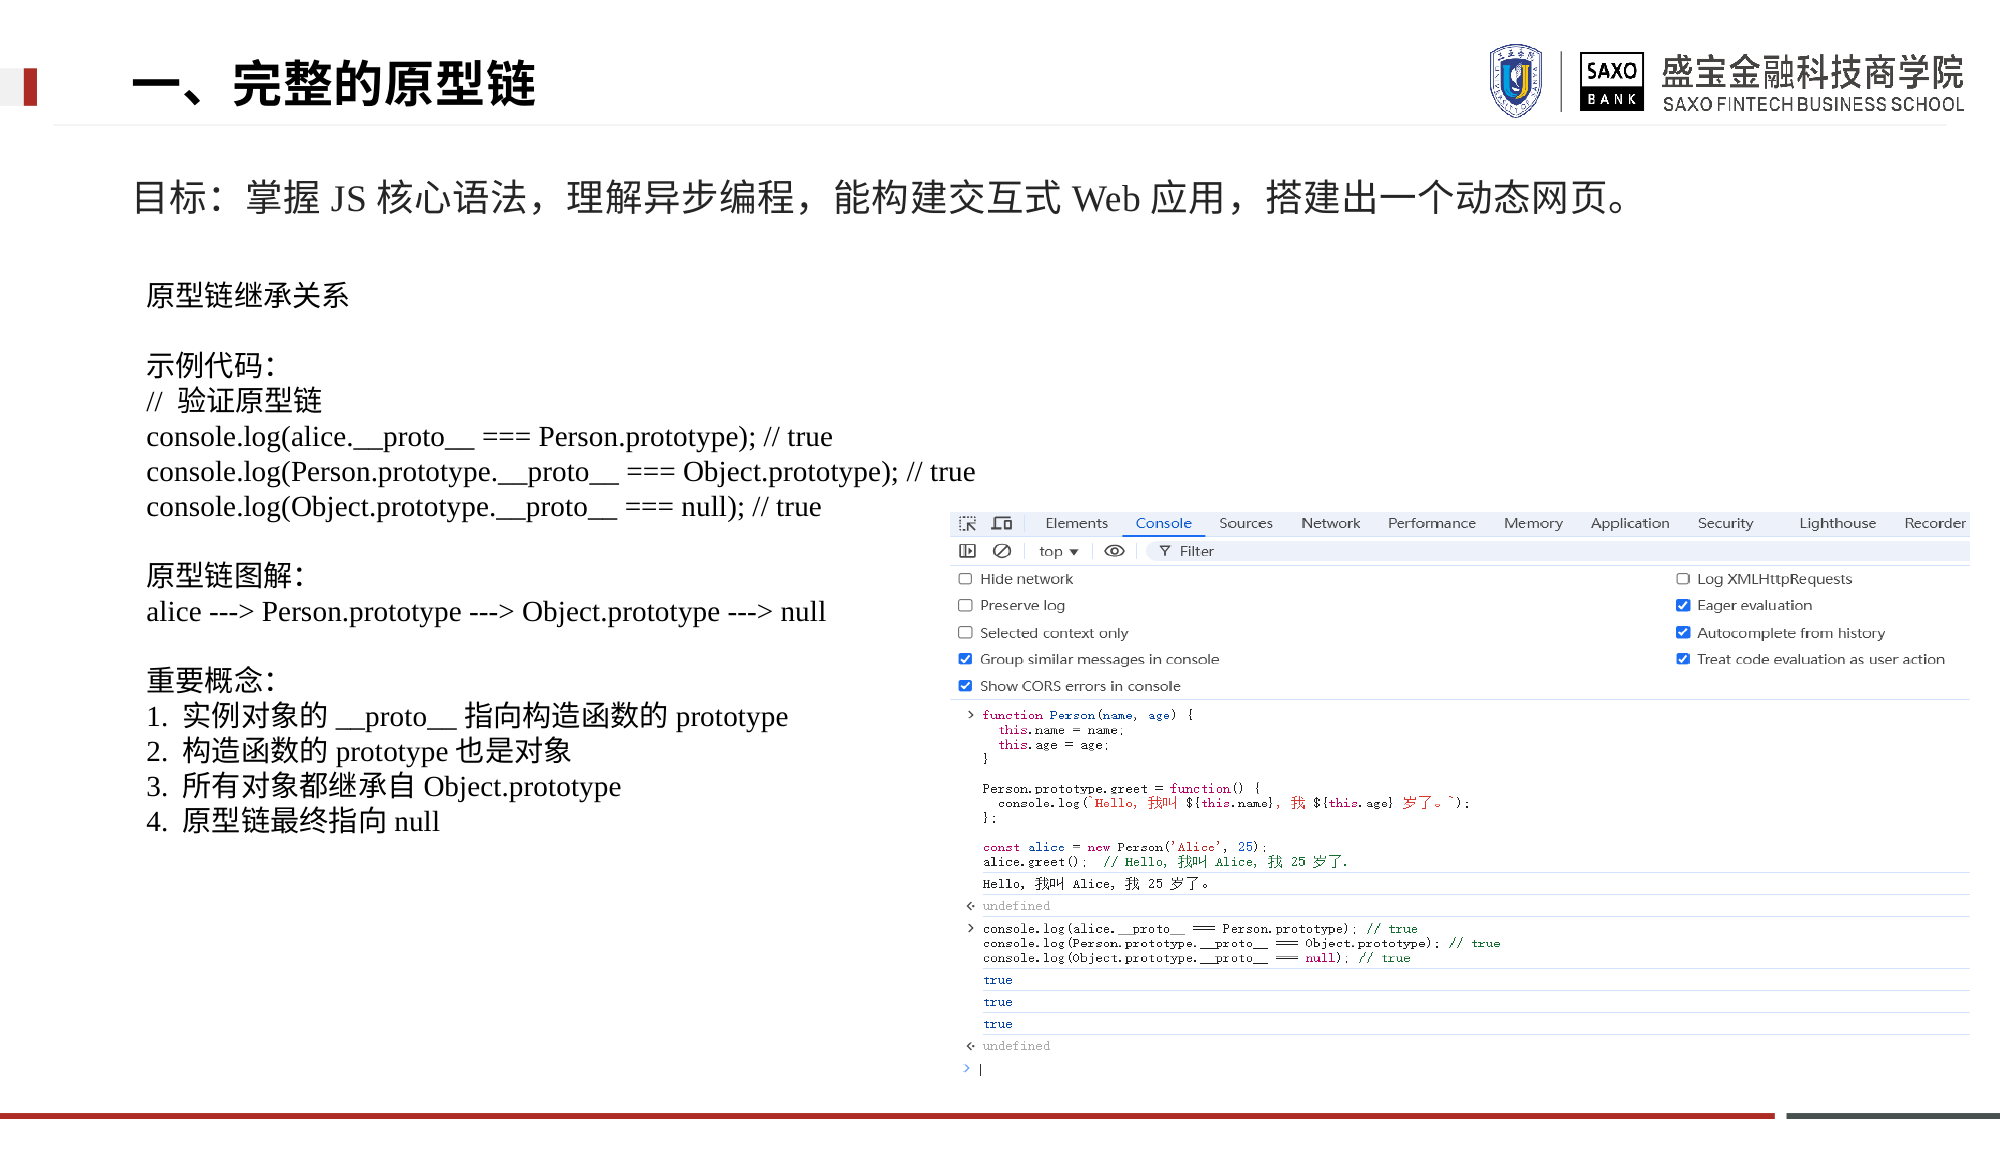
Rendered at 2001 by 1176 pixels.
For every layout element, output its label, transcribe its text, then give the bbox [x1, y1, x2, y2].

picture [0, 1112, 1775, 1119]
picture [1786, 1112, 2000, 1119]
picture [0, 68, 37, 106]
text_box 一、完整的原型链 [131, 44, 820, 113]
text_box 原型链继承关系 示例代码： // 验证原型链 console.log(alice.__proto__ === Person.prototype); // true console.log(Person.prototype.__proto__ === Object.prototype); // true console.log(Object.prototype.__proto__ === null); // true 原型链图解： alice ---> Person.prototype ---> Object.prototype ---> null 重要概念： 1. 实例对象的__proto__指向构造函数的prototype 2. 构造函数的prototype也是对象 3. 所有对象都继承自Object.prototype 4. 原型链最终指向null [131, 270, 1007, 845]
picture [1489, 43, 1964, 118]
text_box 目标：掌握JS核心语法，理解异步编程，能构建交互式Web应用，搭建出一个动态网页。 [131, 167, 1762, 220]
picture [949, 512, 1970, 1087]
